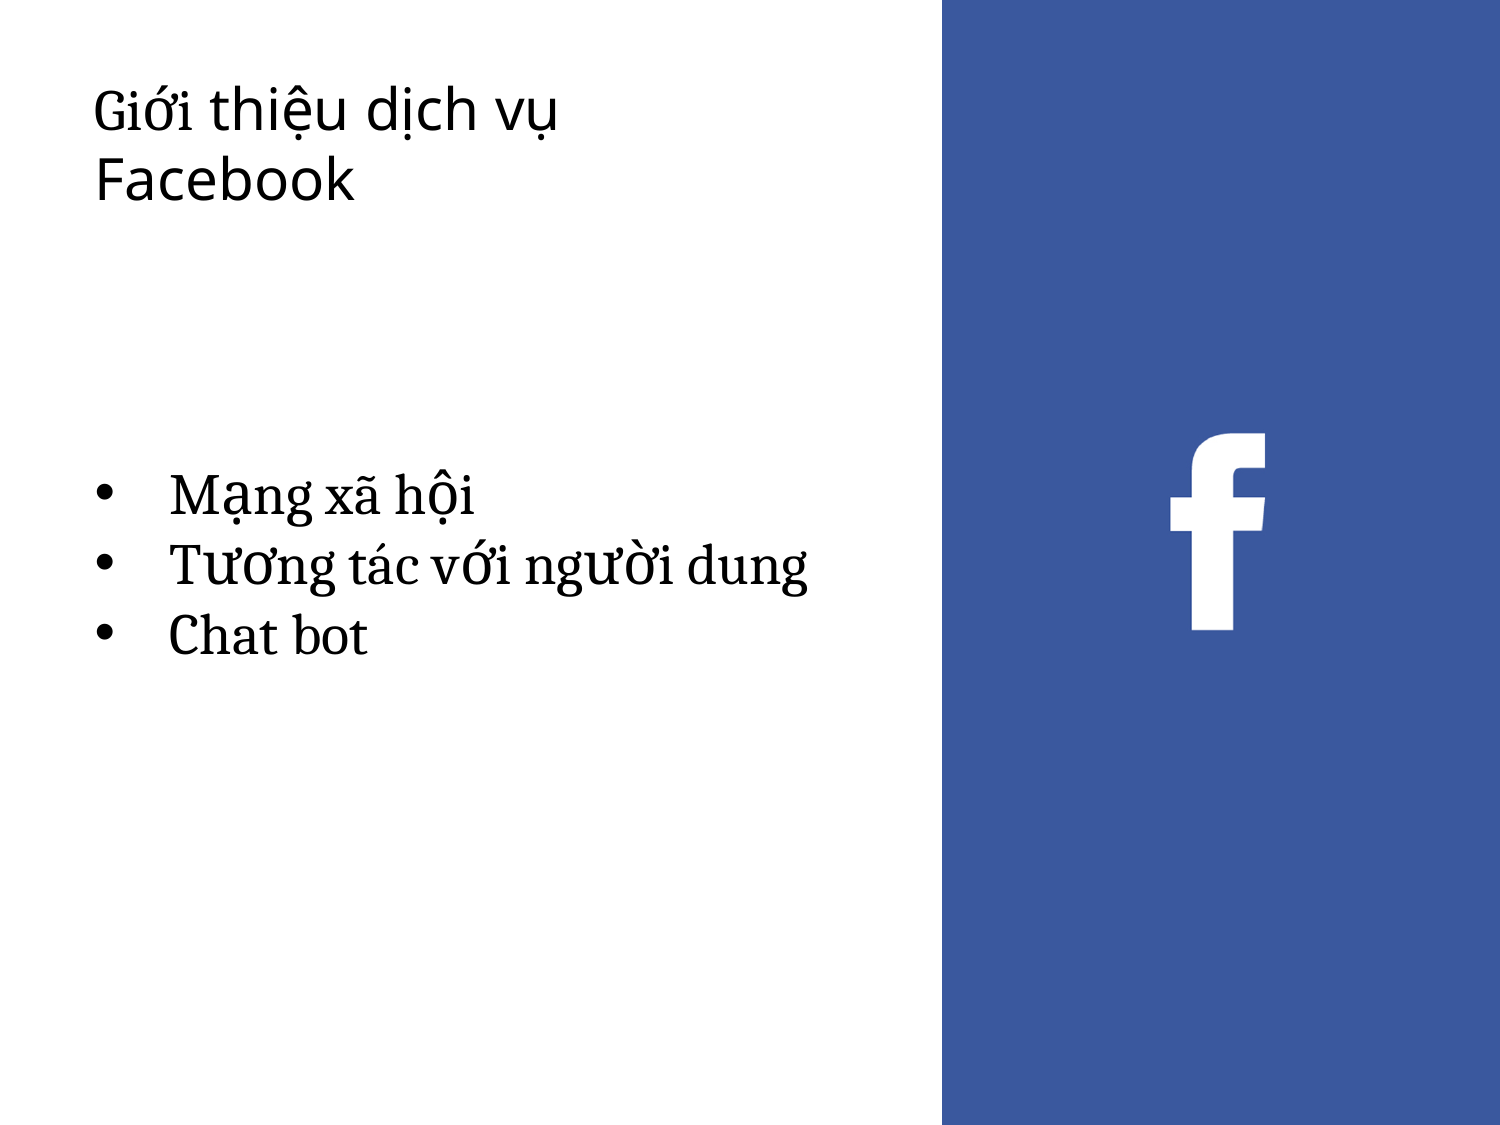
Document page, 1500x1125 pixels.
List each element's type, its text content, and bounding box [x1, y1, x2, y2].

text_box Mạng xã hội Tương tác với người dung Chat bot [79, 448, 889, 674]
picture [942, 0, 1500, 1125]
text_box Giới thiệu dịch vụ Facebook [79, 64, 629, 220]
